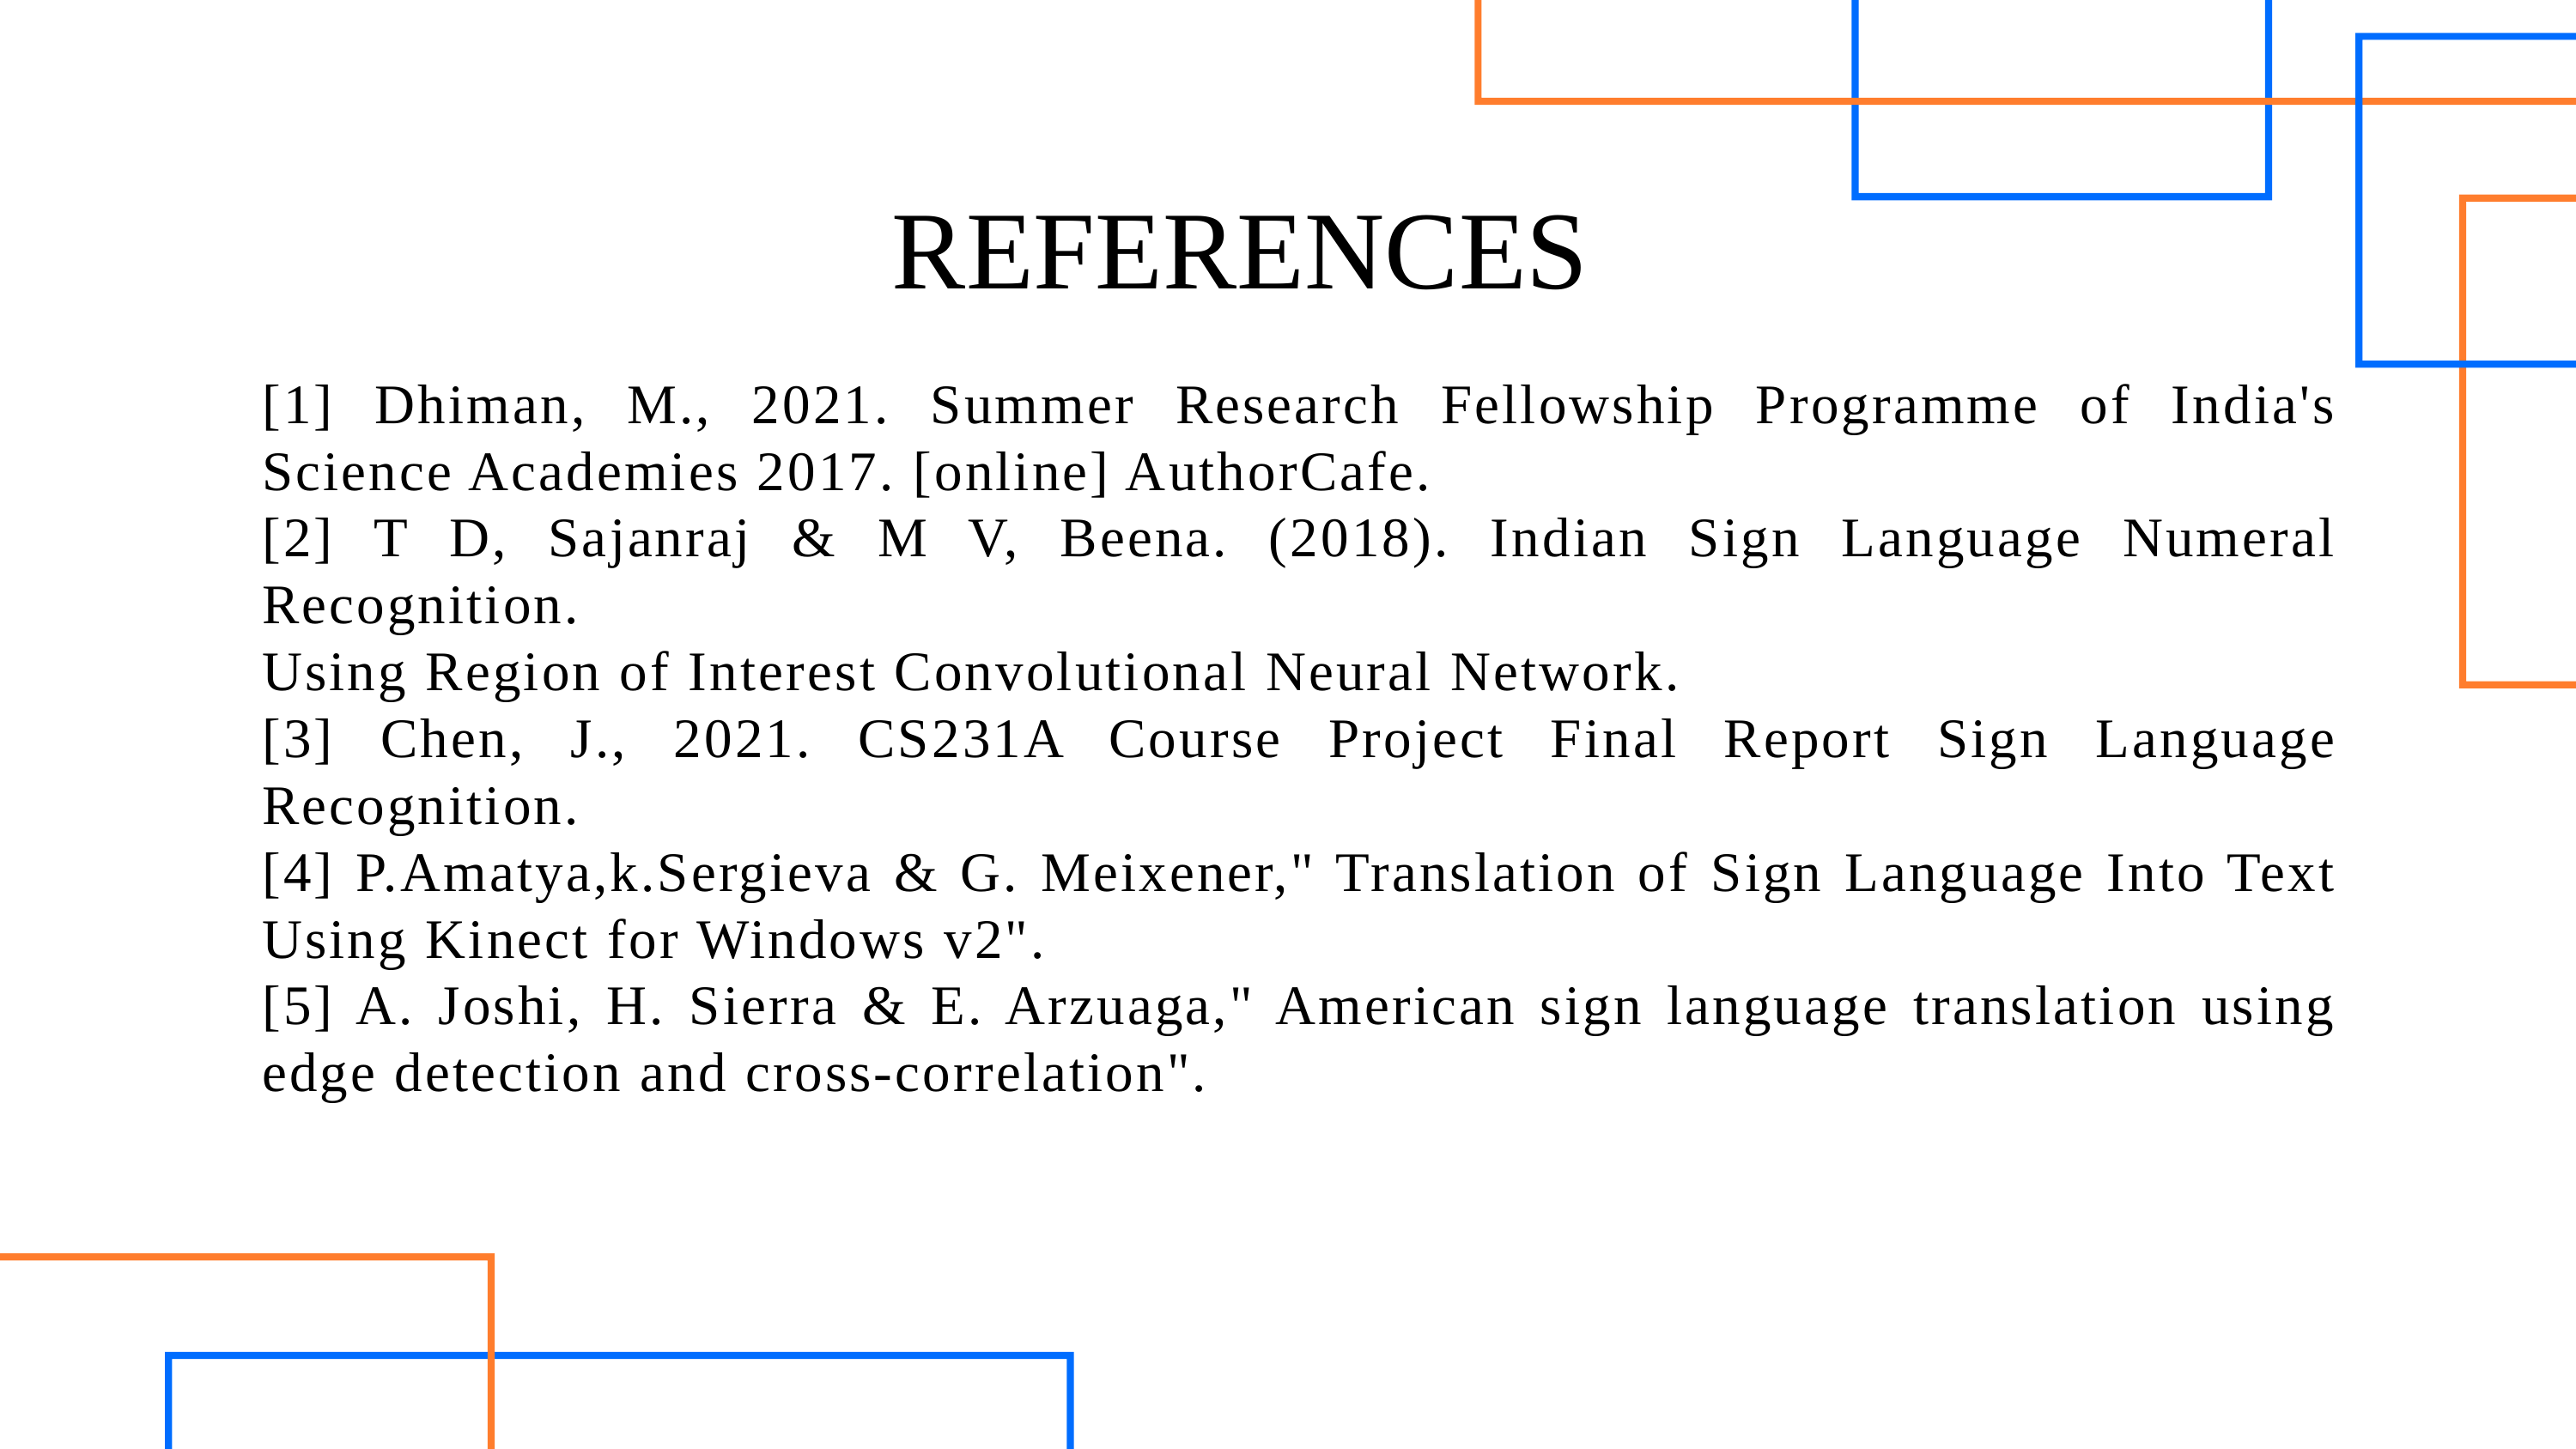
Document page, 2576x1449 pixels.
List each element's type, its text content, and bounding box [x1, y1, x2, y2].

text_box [500, 1351, 1074, 1449]
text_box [2458, 375, 2576, 689]
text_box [1851, 113, 2273, 201]
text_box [2354, 33, 2576, 368]
text_box REFERENCES [891, 197, 1684, 312]
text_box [1473, 0, 2576, 106]
text_box [1] Dhiman, M., 2021. Summer Research Fellowship Programme of India's Science Academies 2017. [online] AuthorCafe. [2] T D, Sajanraj & M V, Beena. (2018). Indian Sign Language Numeral Recognition. Using Region of Interest Convolutional Neural Network. [3] Chen, J., 2021. CS231A Course Project Final Report Sign Language Recognition. [4] P.Amatya,k.Sergieva & G. Meixener," Translation of Sign Language Into Text Using Kinect for Windows v2". [5] A. Joshi, H. Sierra & E. Arzuaga," American sign language translation using edge detection and cross-correlation". [262, 367, 2341, 1170]
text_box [0, 1252, 495, 1449]
